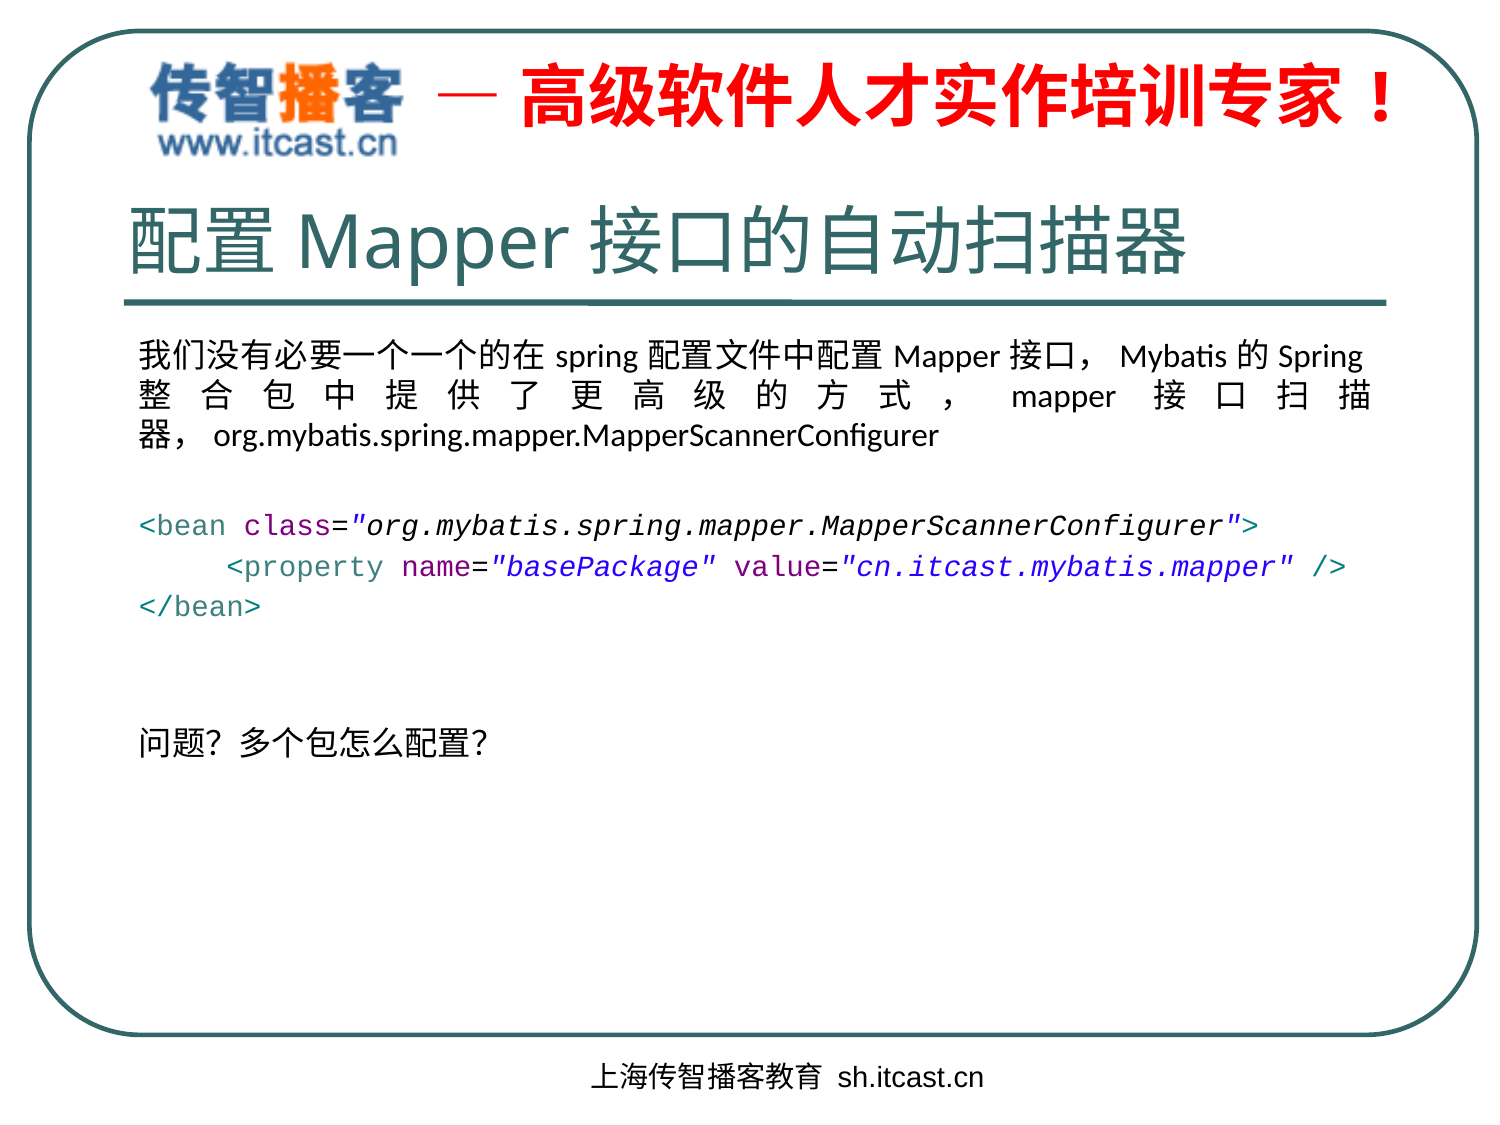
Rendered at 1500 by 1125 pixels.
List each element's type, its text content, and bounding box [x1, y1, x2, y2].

footer 上海传智播客教育 sh.itcast.cn [549, 1050, 1025, 1125]
title 配置Mapper接口的自动扫描器 [112, 54, 1375, 291]
list 我们没有必要一个一个的在spring配置文件中配置Mapper接口，Mybatis的Spring整合包中提供了更高级的方式，mapper接口扫描器，org.mybatis.spring.mapper.MapperScannerConfigurer <bean class="org.mybatis.spring.mapper.MapperScannerConfigurer"> <property name="basePackage" value="cn.itcast.mybatis.mapper" /> </bean> 问题？多个包怎么配置？ [123, 326, 1387, 999]
